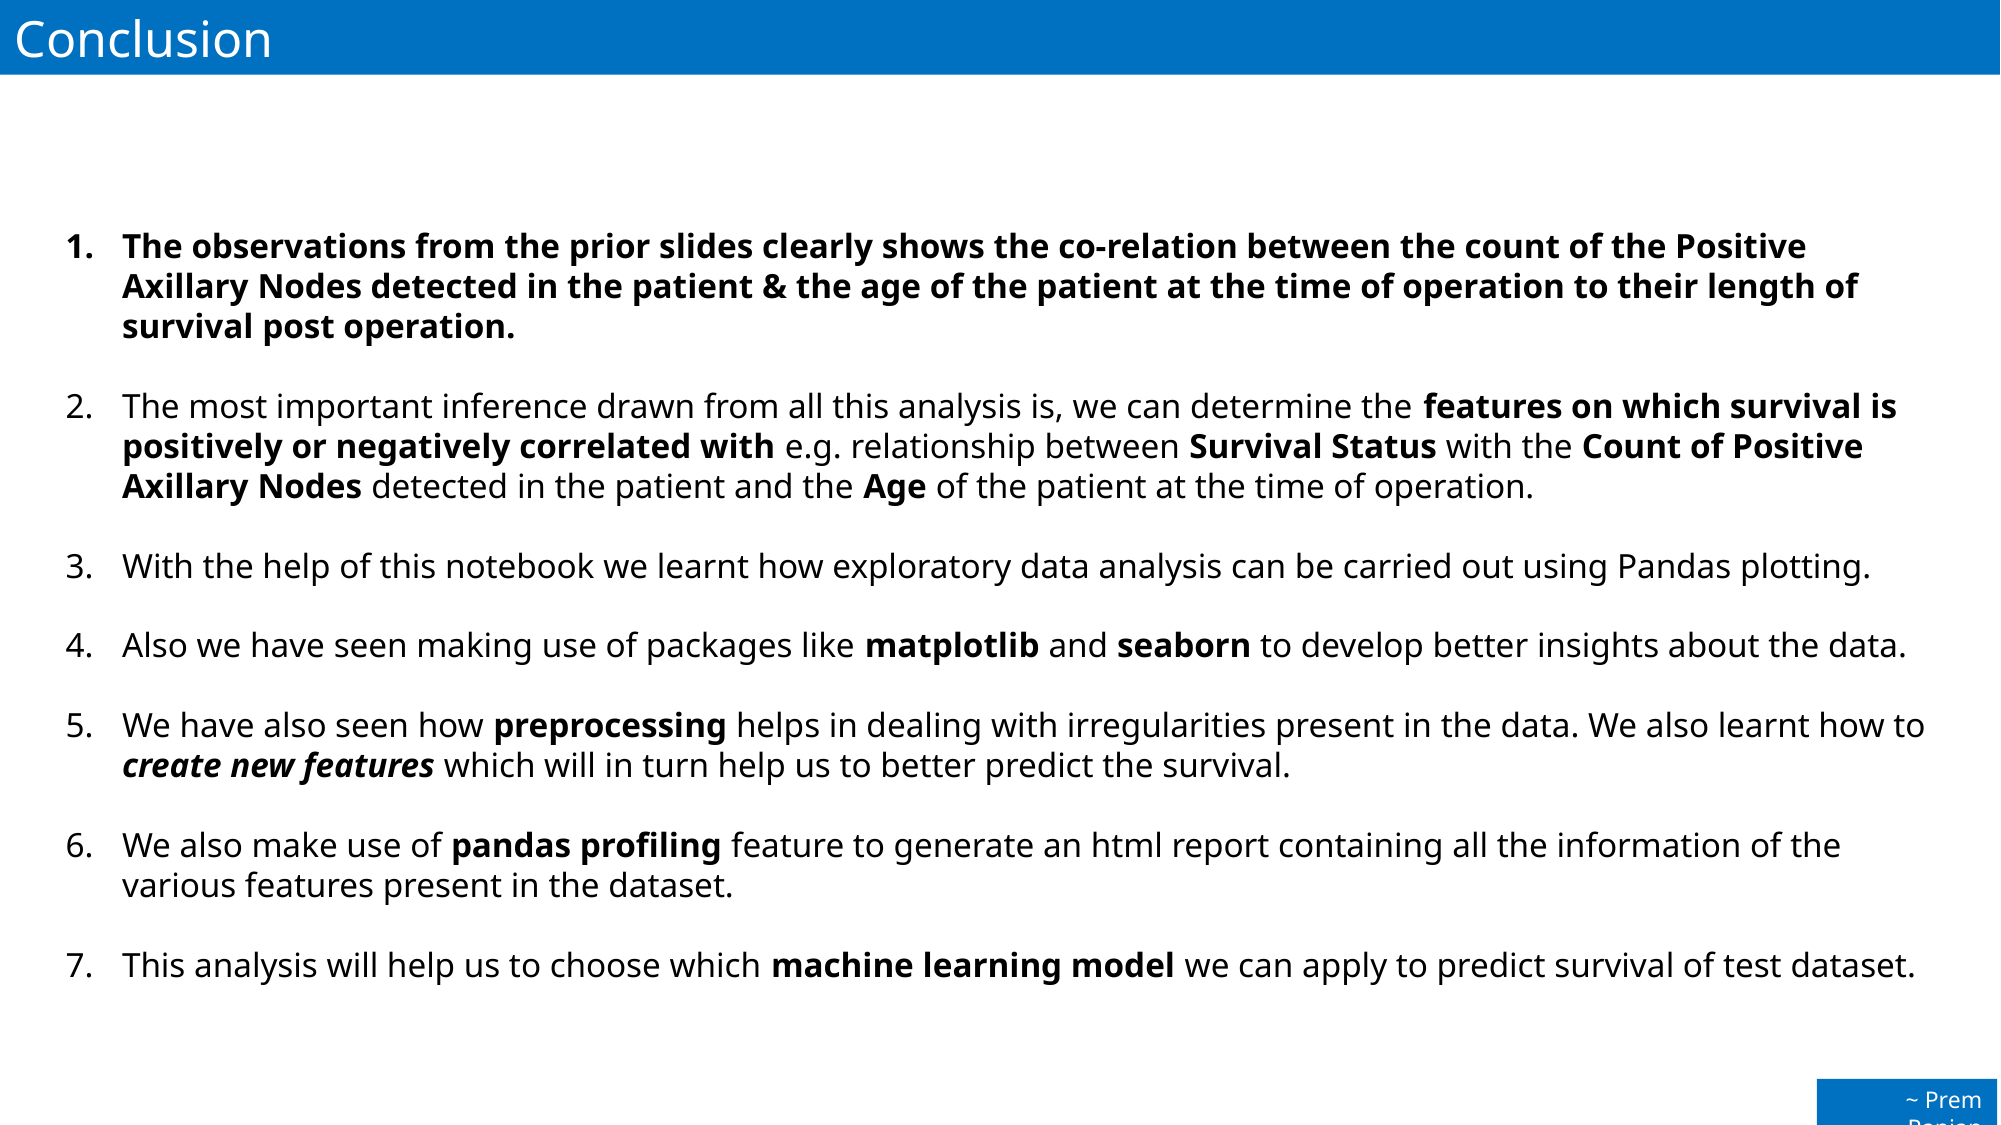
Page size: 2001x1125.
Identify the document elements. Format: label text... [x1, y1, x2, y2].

text_box Conclusion [0, 0, 2000, 75]
text_box The observations from the prior slides clearly shows the co-relation between the count of the Positive Axillary Nodes detected in the patient & the age of the patient at the time of operation to their length of survival post operation. The most important inference drawn from all this analysis is, we can determine the features on which survival is positively or negatively correlated with e.g. relationship between Survival Status with the Count of Positive Axillary Nodes detected in the patient and the Age of the patient at the time of operation. With the help of this notebook we learnt how exploratory data analysis can be carried out using Pandas plotting. Also we have seen making use of packages like matplotlib and seaborn to develop better insights about the data. We have also seen how preprocessing helps in dealing with irregularities present in the data. We also learnt how to create new features which will in turn help us to better predict the survival. We also make use of pandas profiling feature to generate an html report containing all the information of the various features present in the dataset. This analysis will help us to choose which machine learning model we can apply to predict survival of test dataset. [50, 218, 1949, 992]
